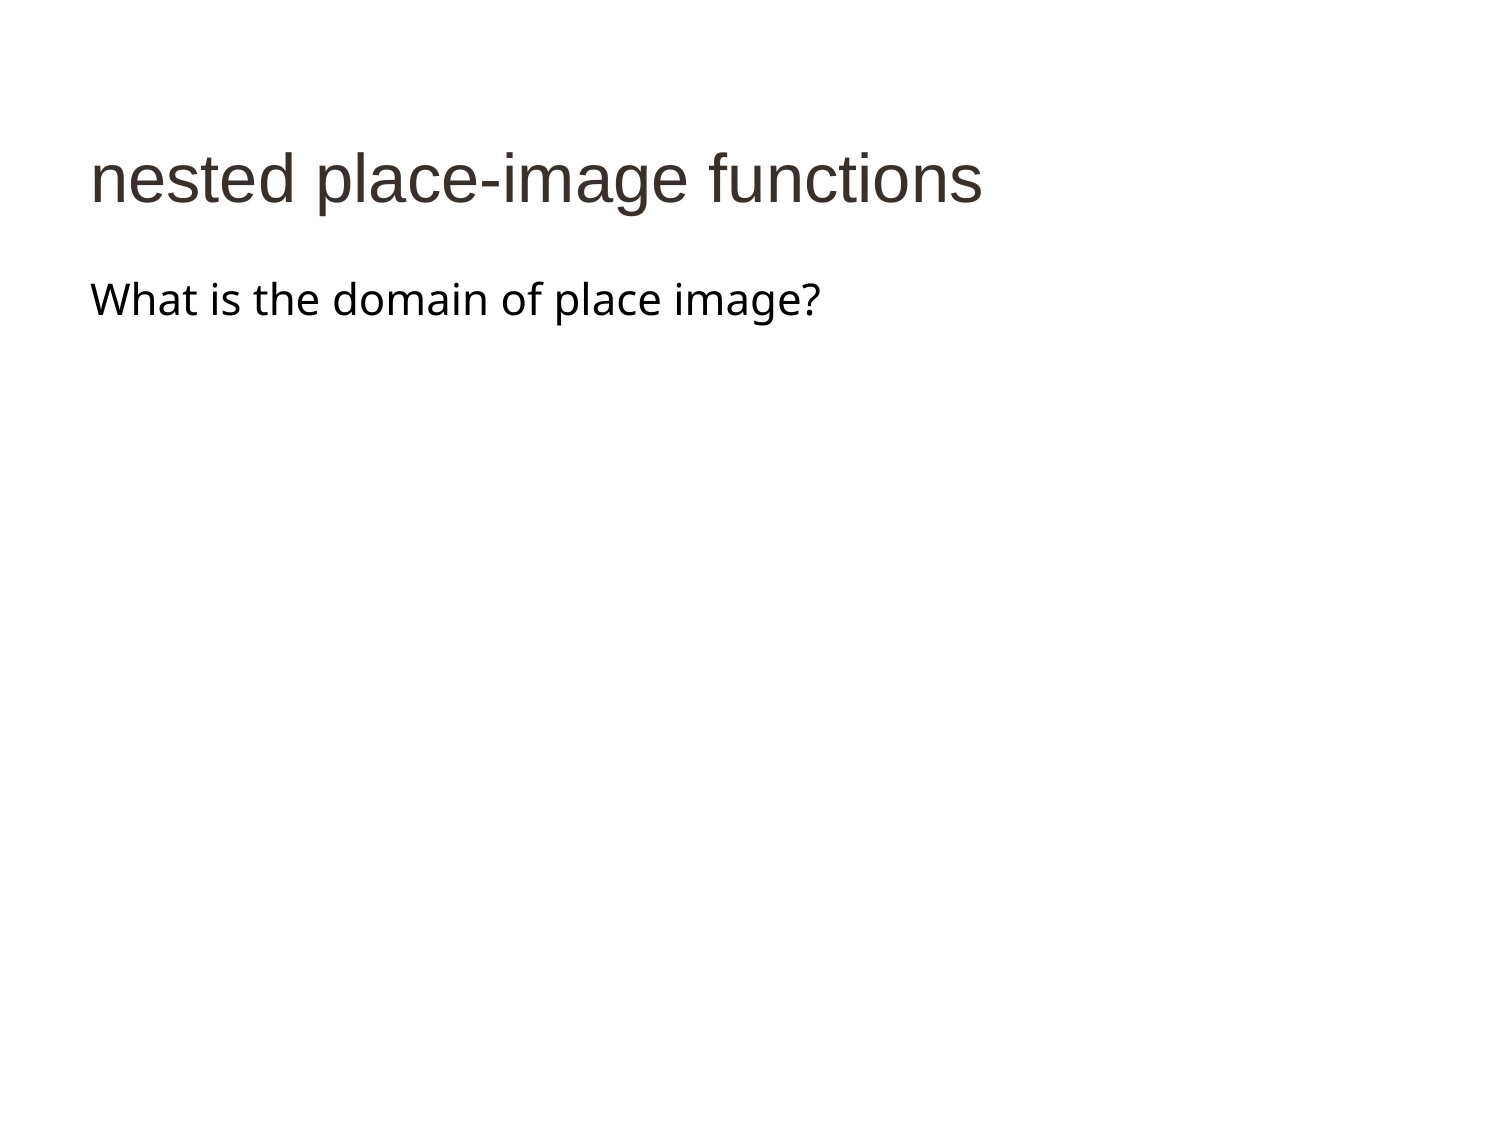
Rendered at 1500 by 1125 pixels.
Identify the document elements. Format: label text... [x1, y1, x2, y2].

list What is the domain of place image? [75, 262, 1425, 1078]
title nested place-image functions [75, 45, 1425, 233]
